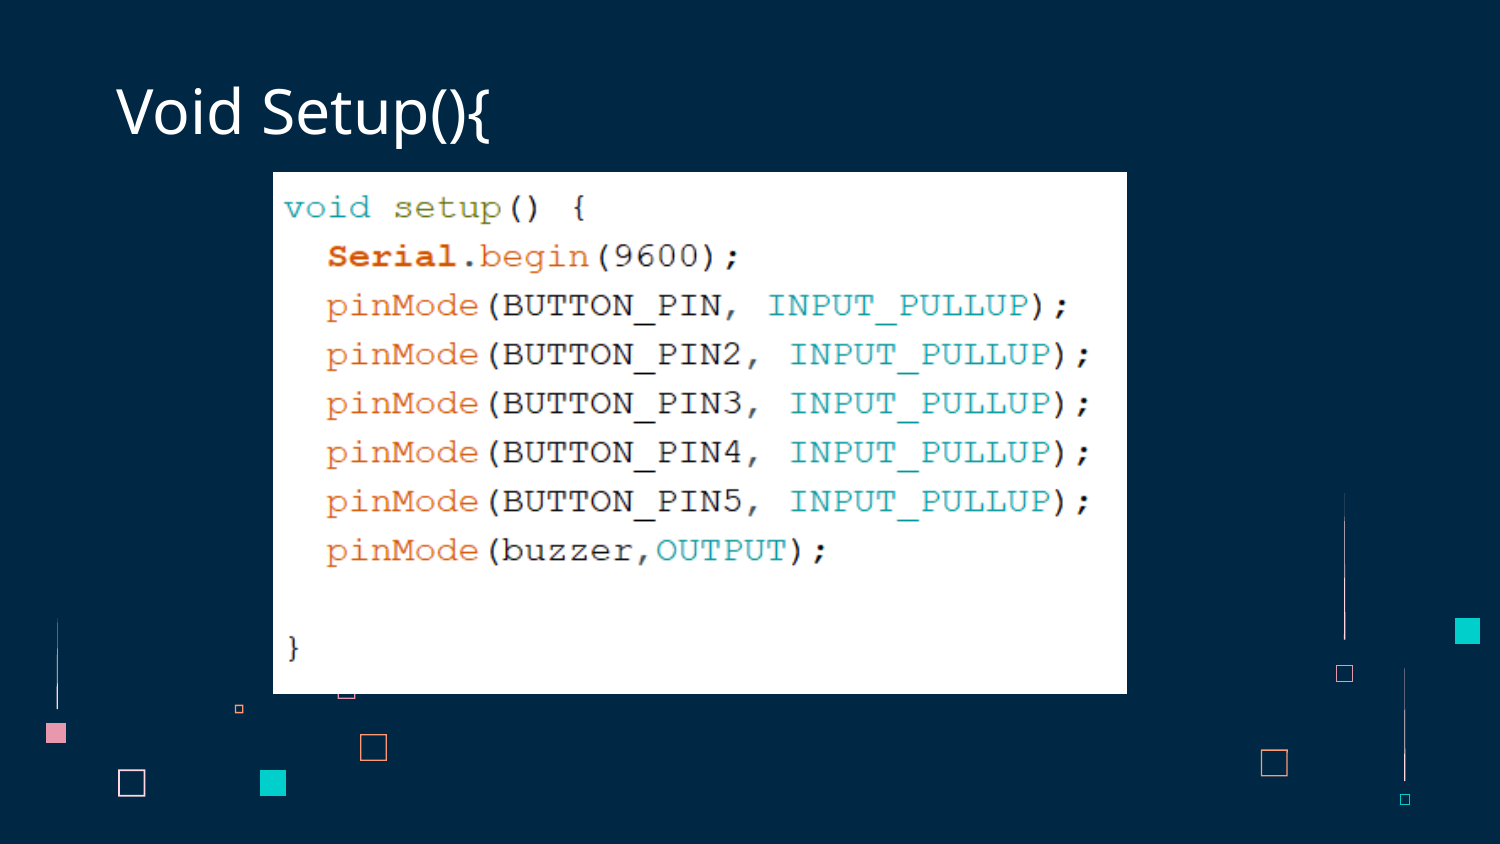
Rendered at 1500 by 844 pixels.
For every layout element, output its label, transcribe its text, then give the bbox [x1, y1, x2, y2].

title Void Setup(){ [101, 67, 543, 163]
picture [272, 172, 1127, 694]
